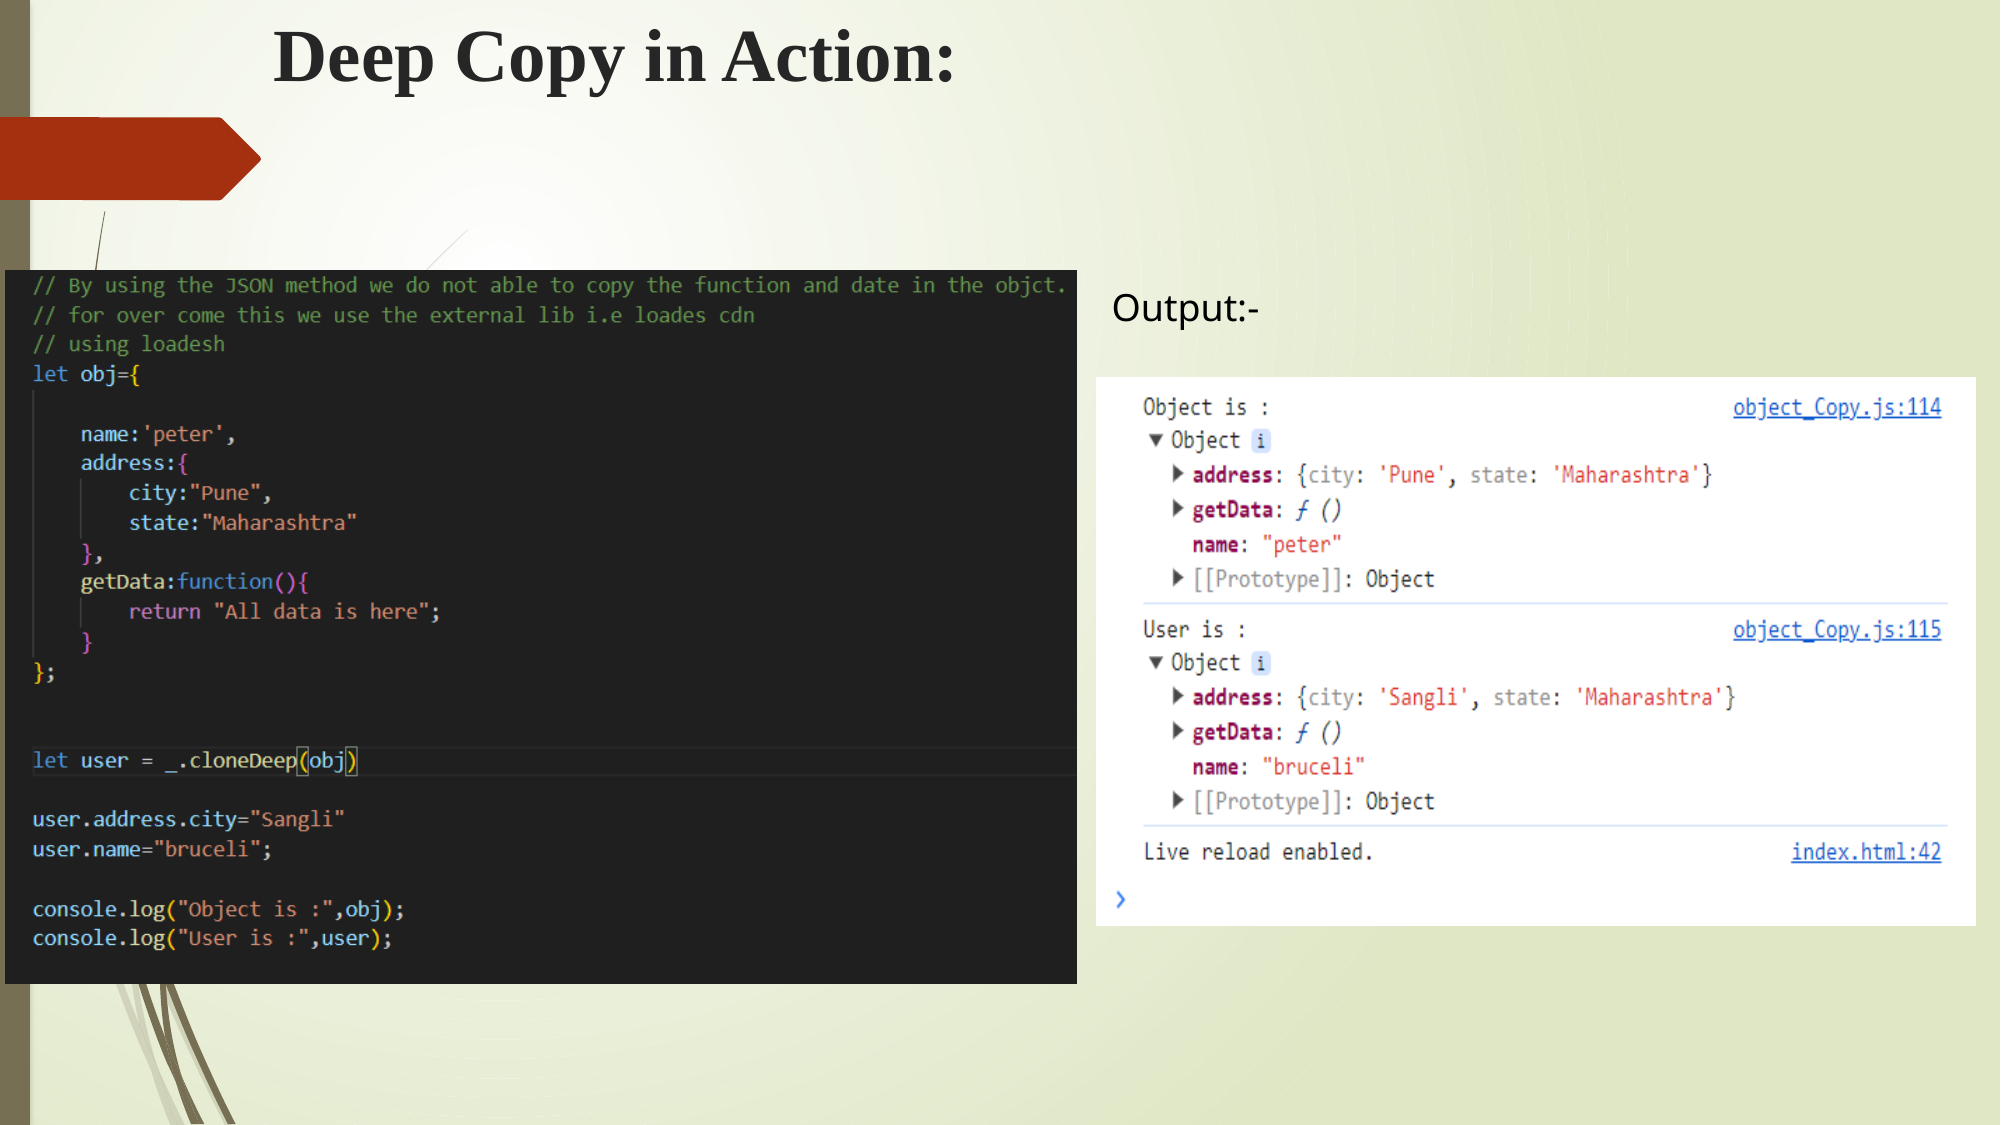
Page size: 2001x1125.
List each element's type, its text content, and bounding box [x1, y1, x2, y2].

title Deep Copy in Action: [258, 0, 1882, 209]
text_box Output:- [1096, 276, 1450, 337]
picture [1096, 377, 1976, 926]
picture [5, 269, 1078, 985]
